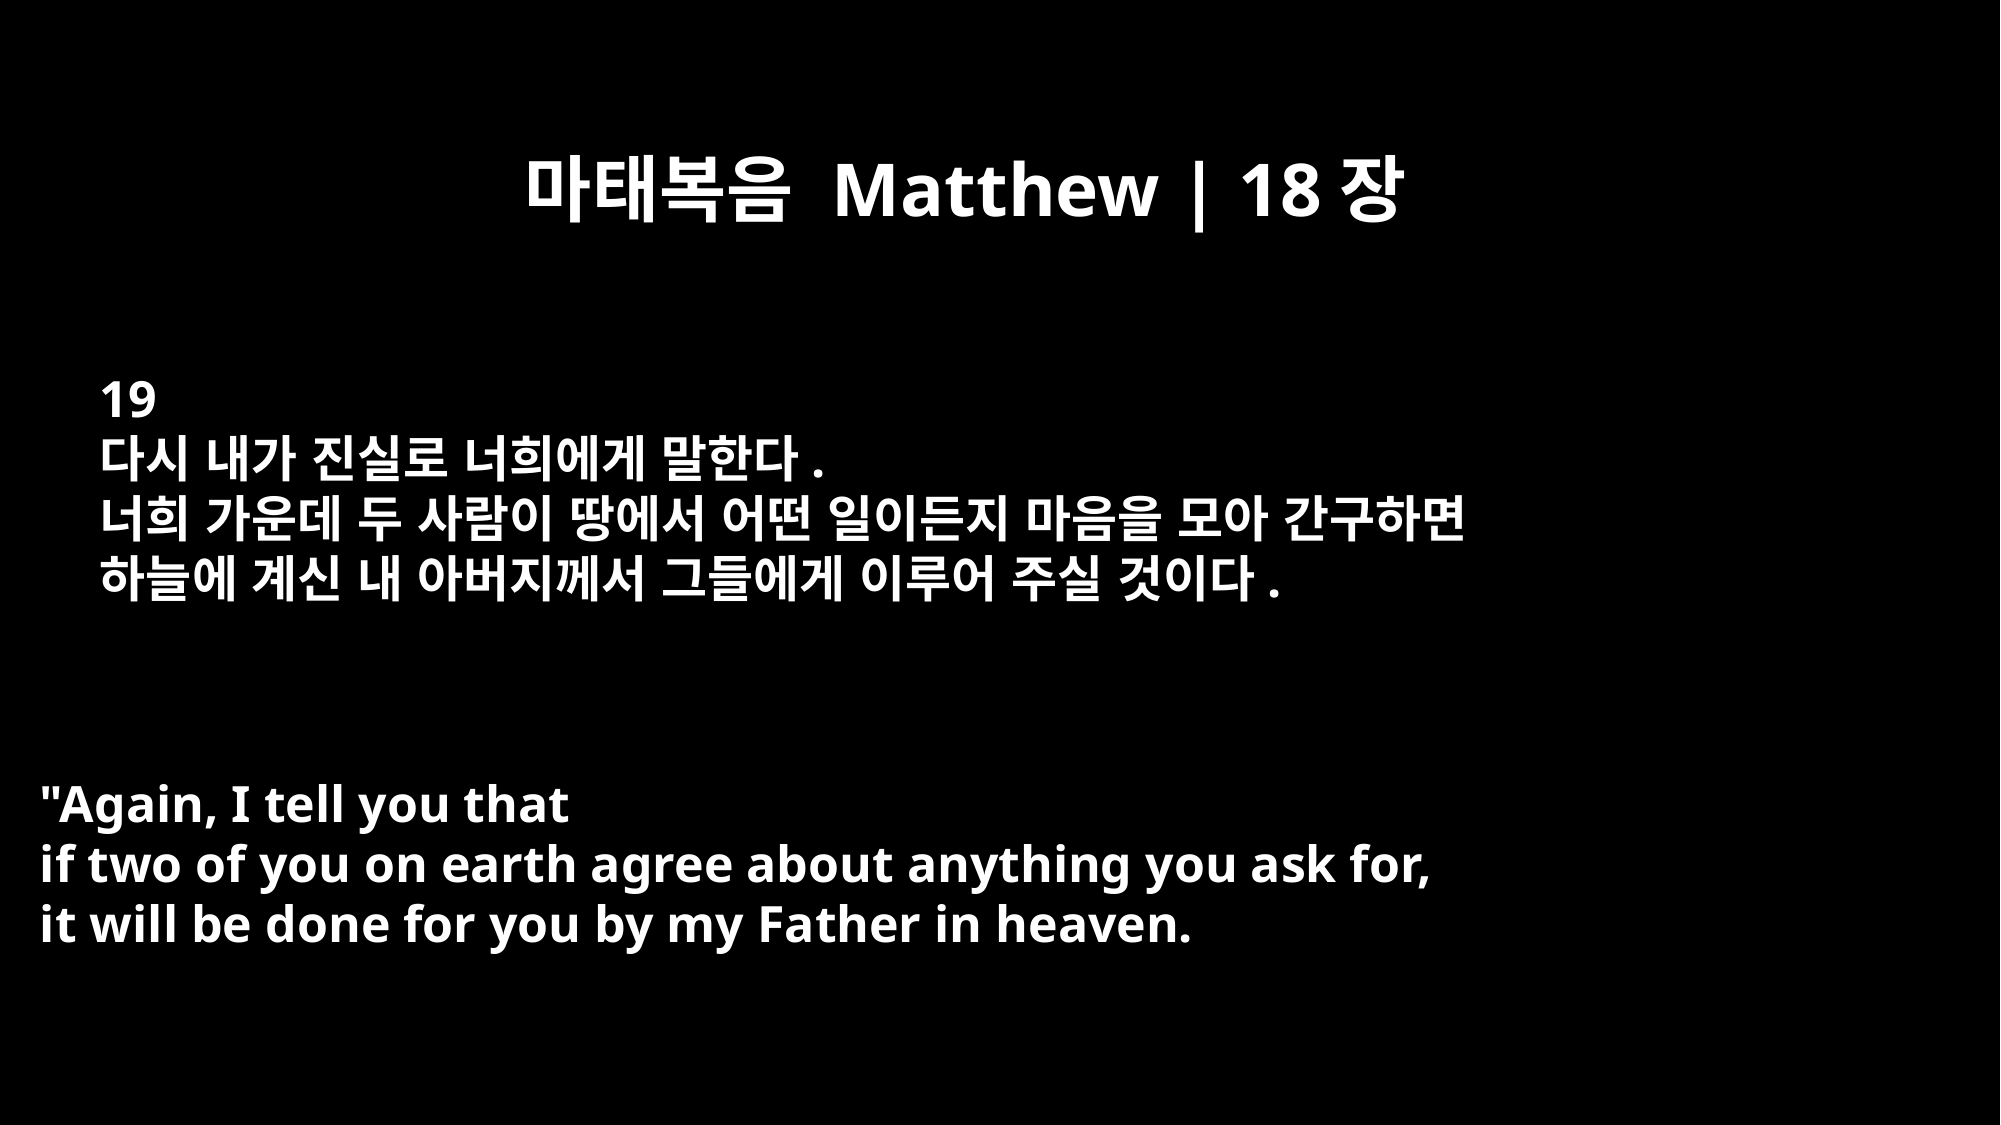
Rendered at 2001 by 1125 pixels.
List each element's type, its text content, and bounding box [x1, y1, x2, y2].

text_box 마태복음 Matthew | 18장 [510, 136, 1422, 239]
text_box "Again, I tell you that if two of you on earth agree about anything you ask for, it will be done for you by my Father in heaven. [25, 764, 1448, 960]
text_box 19 다시 내가 진실로 너희에게 말한다. 너희 가운데 두 사람이 땅에서 어떤 일이든지 마음을 모아 간구하면 하늘에 계신 내 아버지께서 그들에게 이루어 주실 것이다. [85, 359, 1483, 615]
